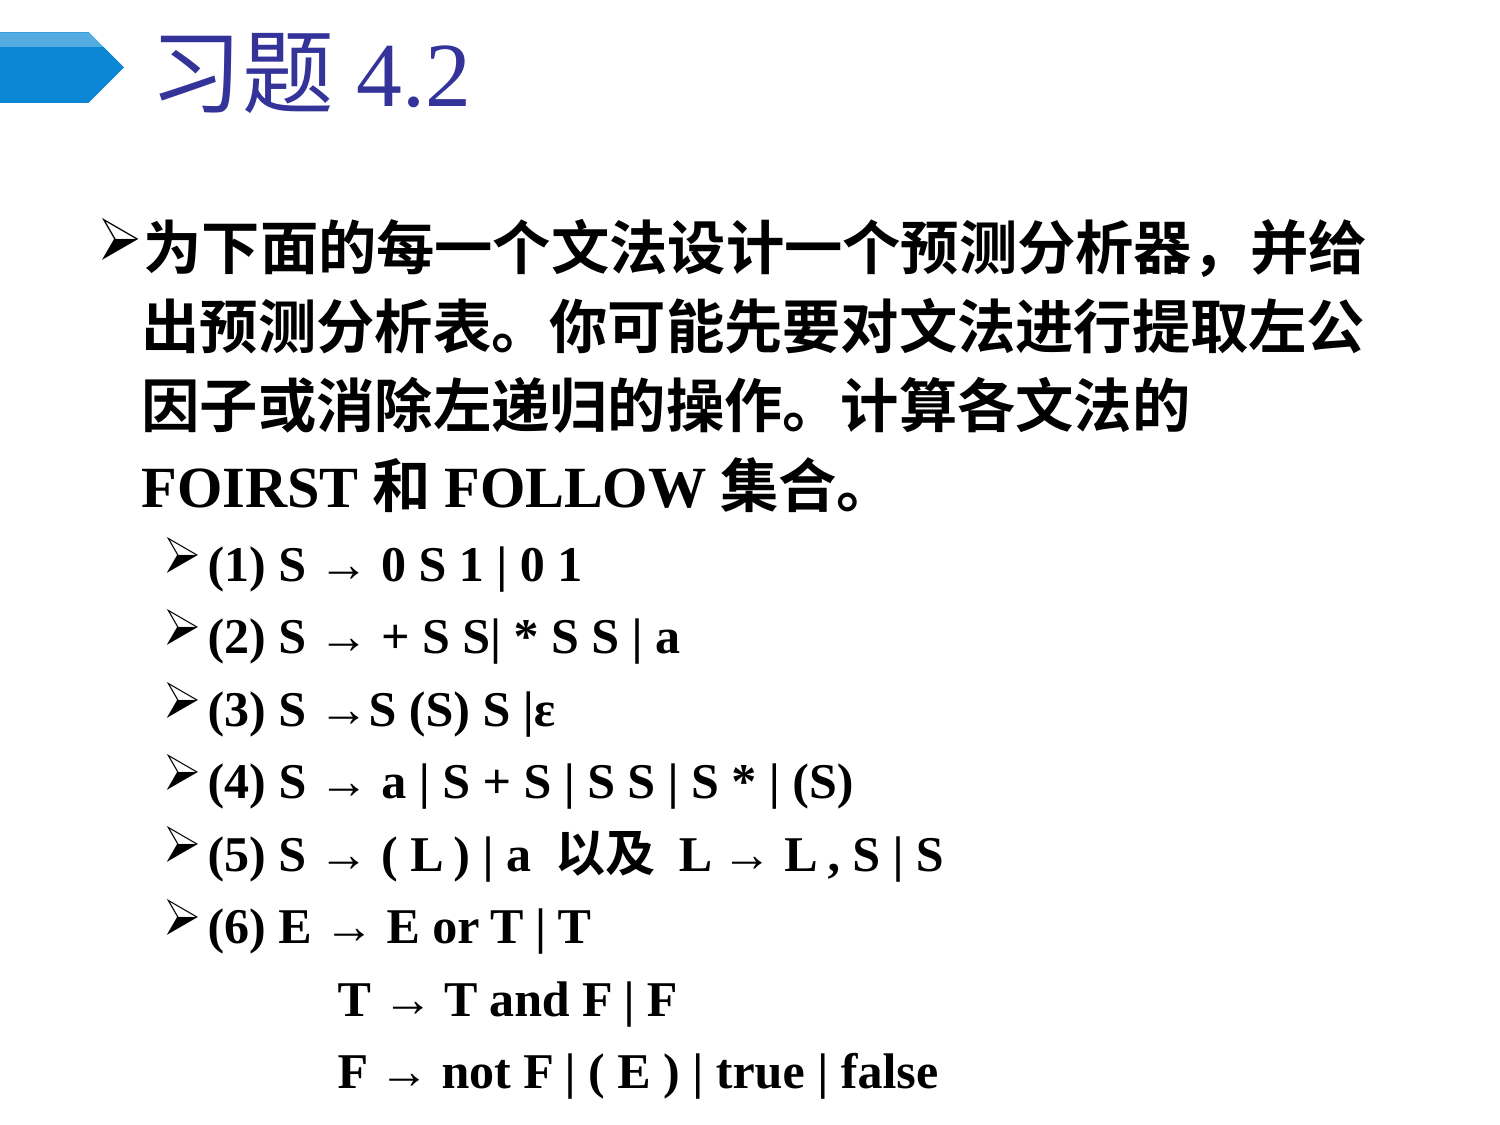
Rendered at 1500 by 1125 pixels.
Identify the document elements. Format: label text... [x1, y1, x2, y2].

title 习题4.2 [135, 26, 1468, 132]
list 为下面的每一个文法设计一个预测分析器，并给出预测分析表。你可能先要对文法进行提取左公因子或消除左递归的操作。计算各文法的FOIRST和FOLLOW集合。 (1) S → 0 S 1 | 0 1 (2) S → + S S| * S S | a (3) S →S (S) S |ε (4) S → a | S + S | S S | S * | (S) (5) S → ( L ) | a 以及 L → L , S | S (6) E → E or T | T T → T and F | F F → not F | ( E ) | true | false [82, 194, 1430, 996]
